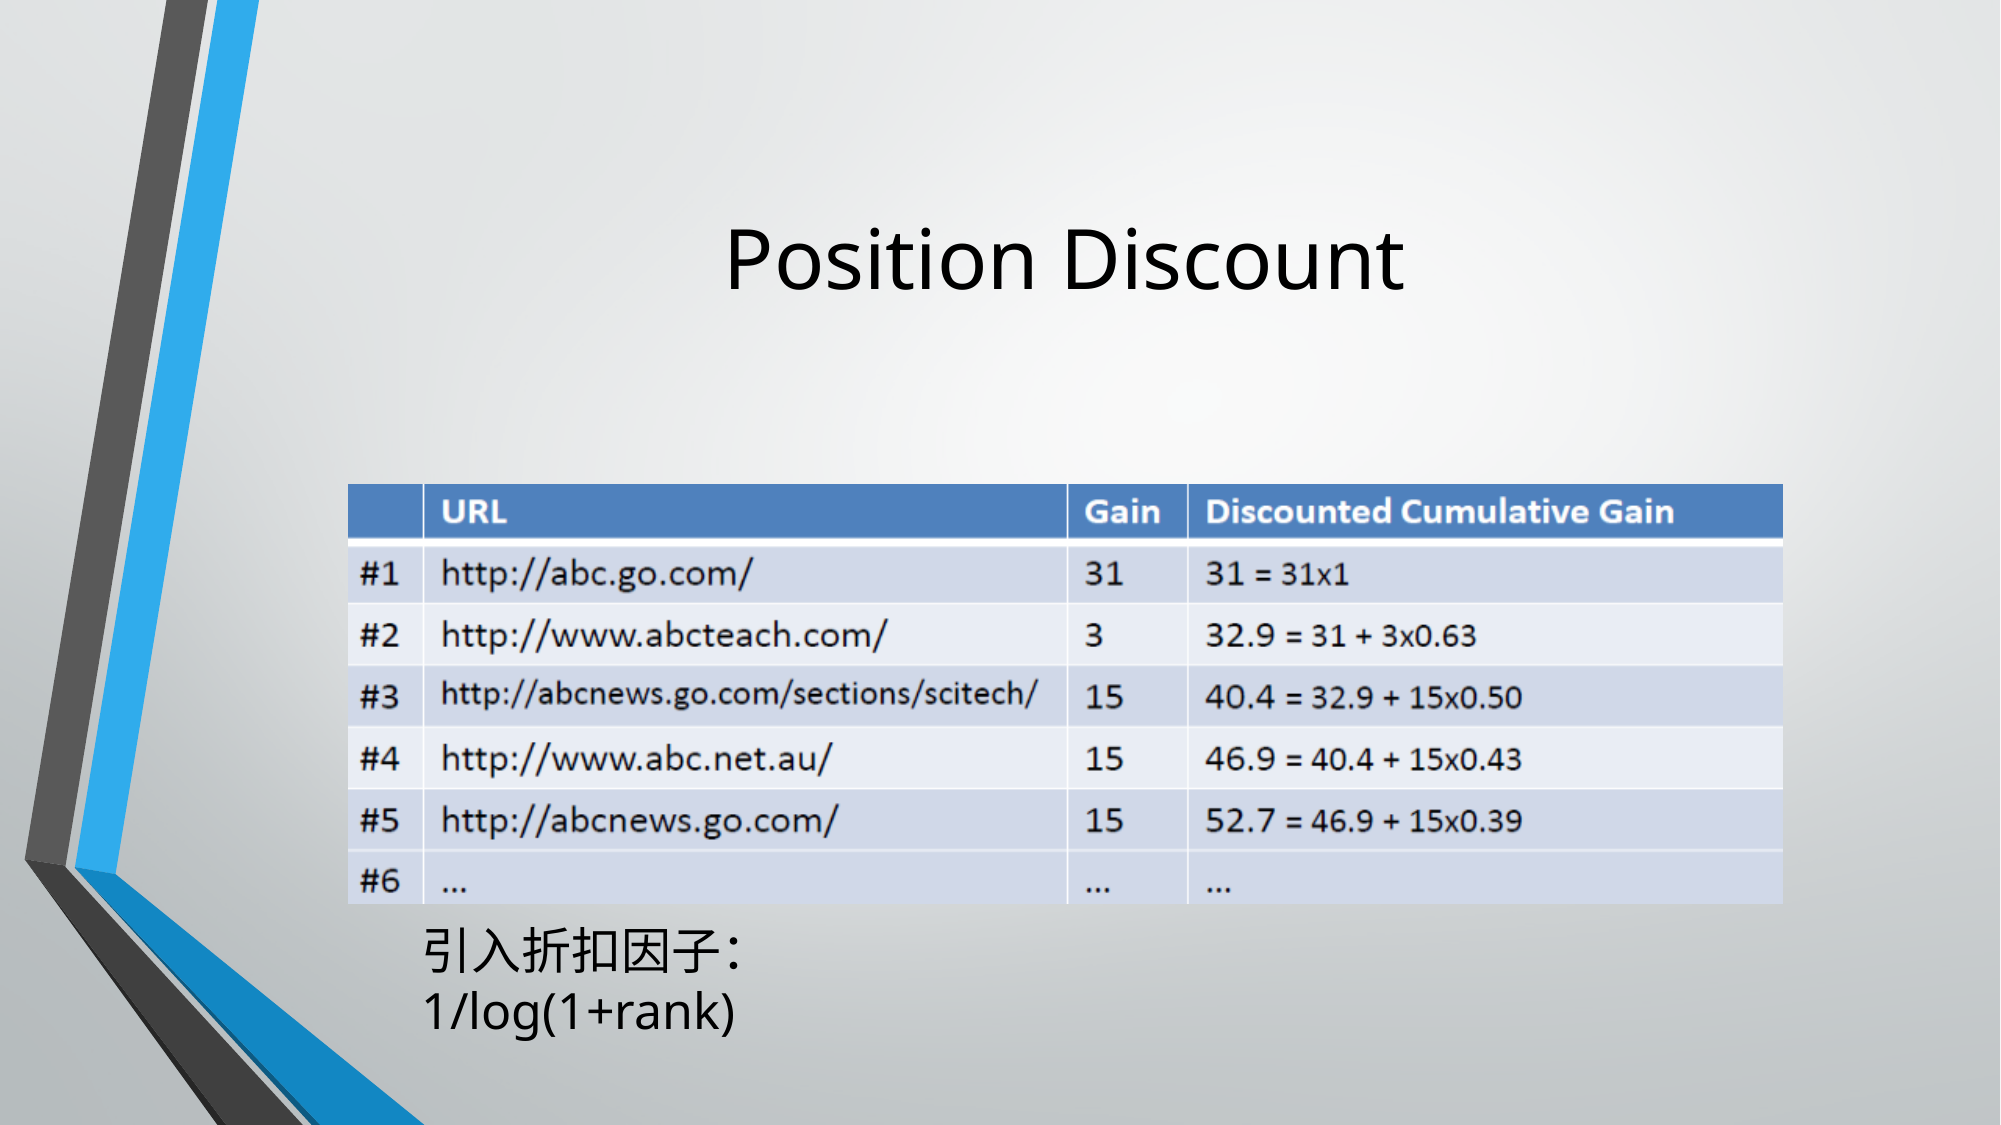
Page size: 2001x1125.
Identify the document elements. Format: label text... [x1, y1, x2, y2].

text_box 引入折扣因子： 1/log(1+rank) [406, 911, 1085, 1047]
title Position Discount [243, 112, 1887, 400]
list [347, 484, 1783, 904]
